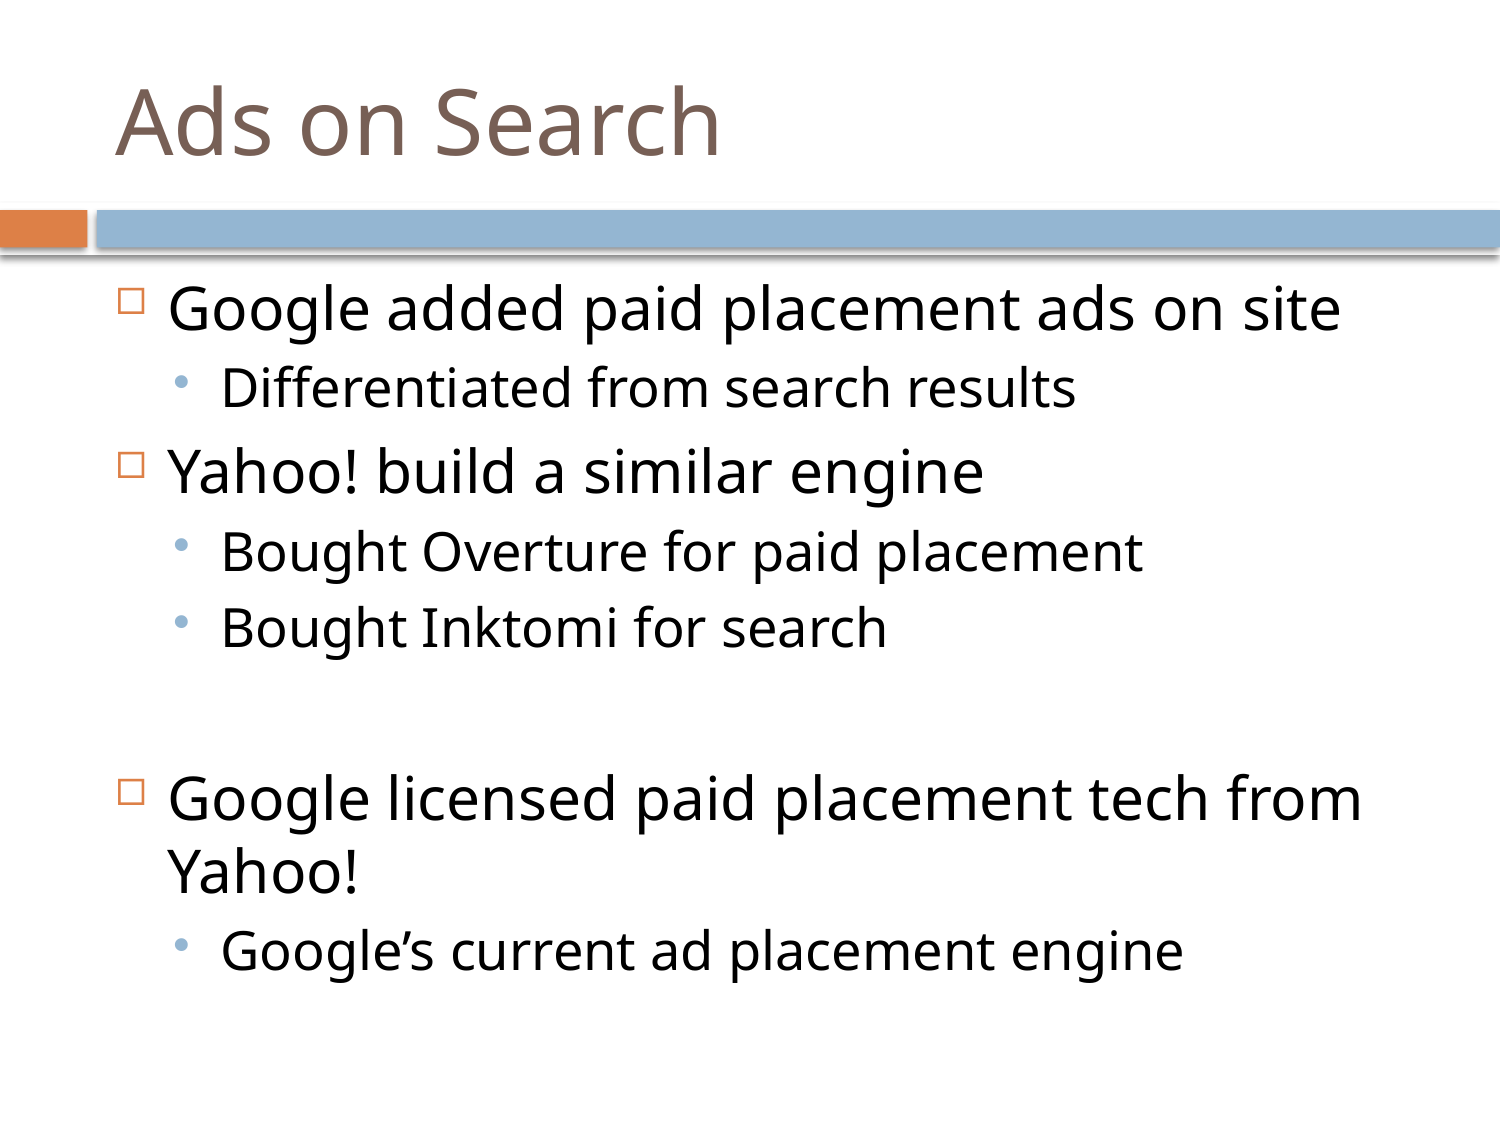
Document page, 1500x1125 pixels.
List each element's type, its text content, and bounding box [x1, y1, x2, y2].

list Google added paid placement ads on site Differentiated from search results Yahoo! build a similar engine Bought Overture for paid placement Bought Inktomi for search Google licensed paid placement tech from Yahoo! Google’s current ad placement engine [100, 262, 1438, 1000]
title Ads on Search [100, 37, 1438, 200]
